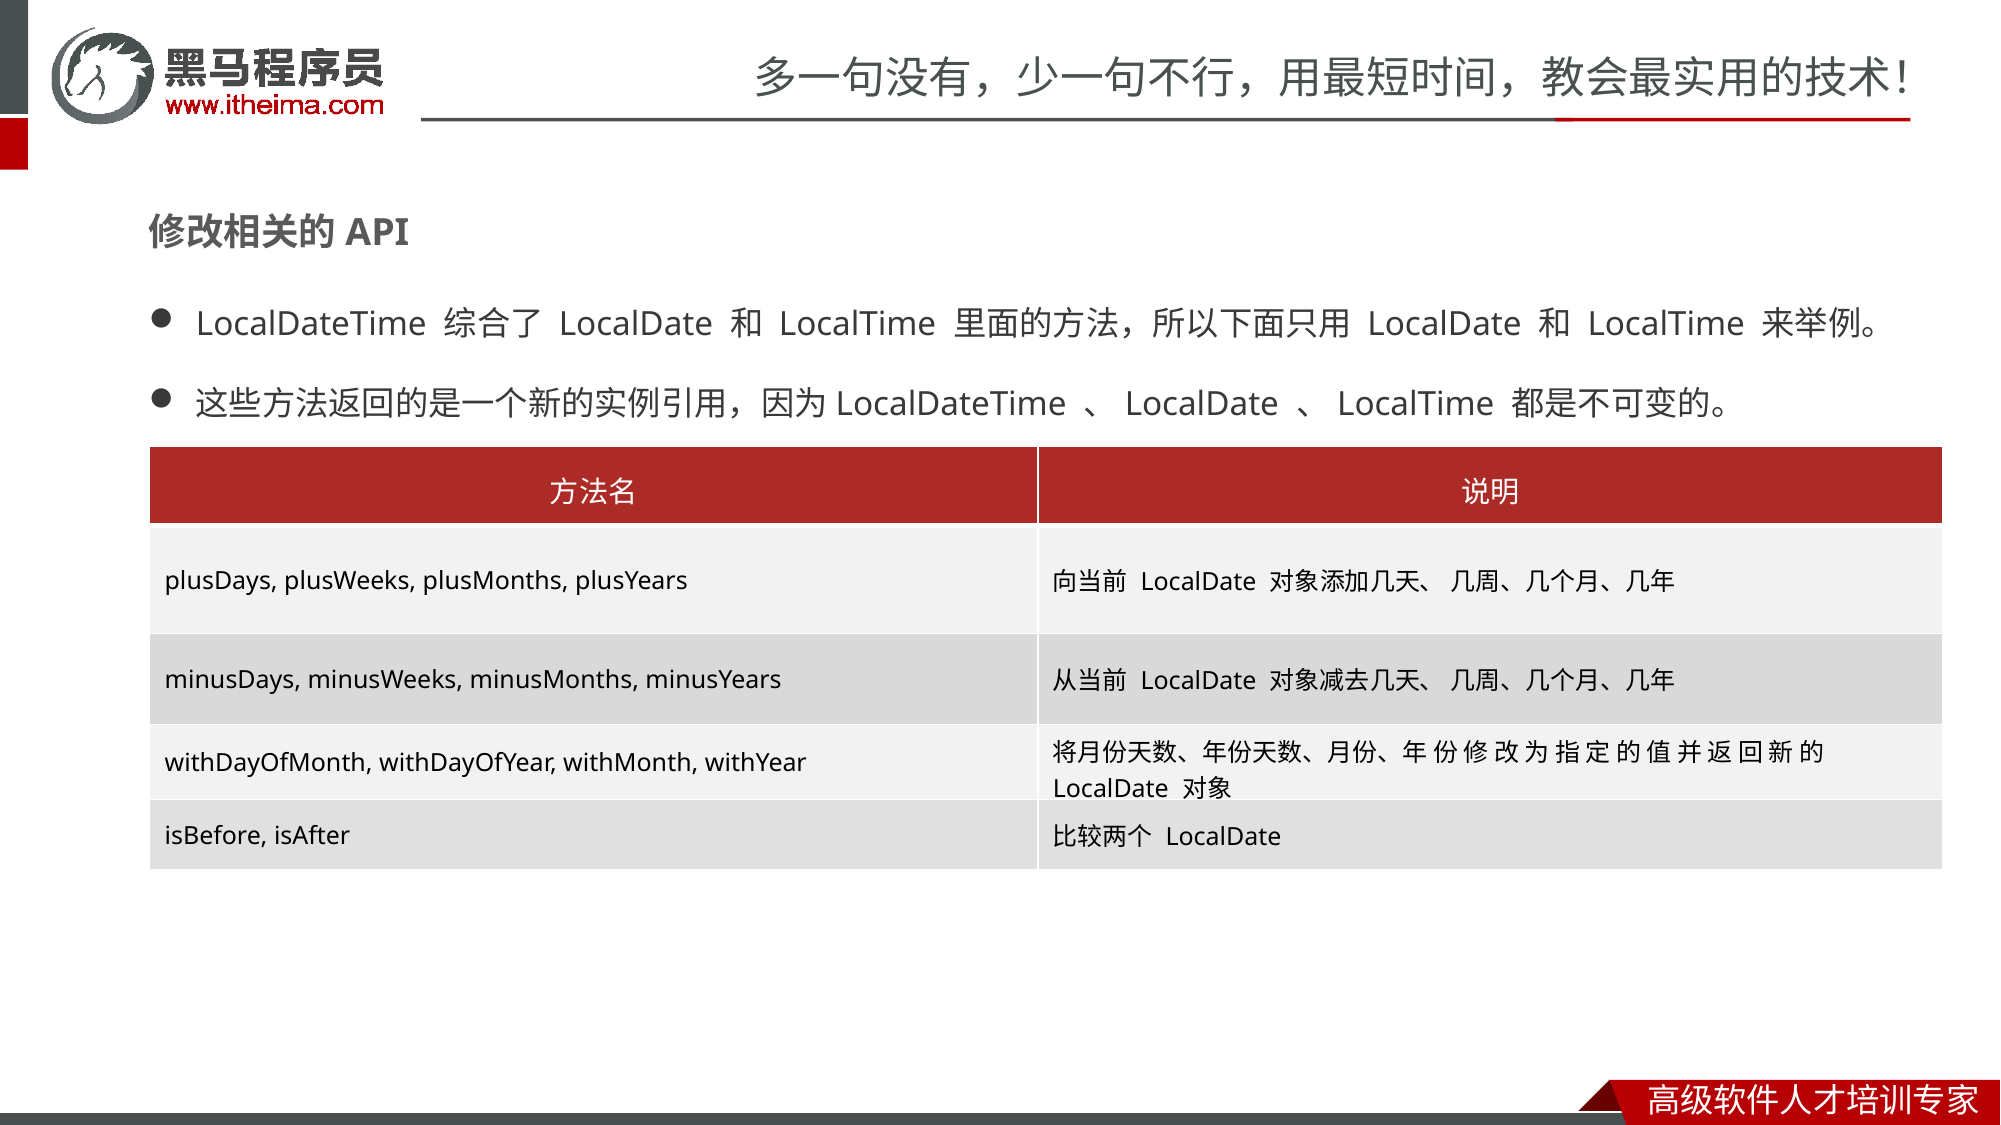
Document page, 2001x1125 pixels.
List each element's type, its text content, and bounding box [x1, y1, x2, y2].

table_cell 向当前 LocalDate 对象添加几天、 几周、几个月、几年 [1039, 528, 1942, 633]
text_box LocalDateTime 综合了 LocalDate 和 LocalTime 里面的方法，所以下面只用 LocalDate 和 LocalTime 来举例。 这些方法返回的是一个新的实例引用，因为LocalDateTime 、LocalDate 、LocalTime 都是不可变的。 [134, 255, 2000, 430]
table_cell 比较两个 LocalDate [1039, 800, 1942, 869]
table_cell isBefore, isAfter [150, 800, 1037, 869]
table_header 说明 [1039, 447, 1942, 523]
table_cell minusDays, minusWeeks, minusMonths, minusYears [150, 634, 1037, 724]
picture [50, 26, 384, 125]
table_header 方法名 [150, 447, 1037, 523]
table_cell withDayOfMonth, withDayOfYear, withMonth, withYear [150, 725, 1037, 799]
table_cell 从当前 LocalDate 对象减去几天、 几周、几个月、几年 [1039, 634, 1942, 724]
table_cell 将月份天数、年份天数、月份、年 份 修 改 为 指 定 的 值 并 返 回 新 的 LocalDate 对象 [1039, 725, 1942, 799]
text_box 修改相关的API [134, 178, 1873, 255]
table_cell plusDays, plusWeeks, plusMonths, plusYears [150, 528, 1037, 633]
